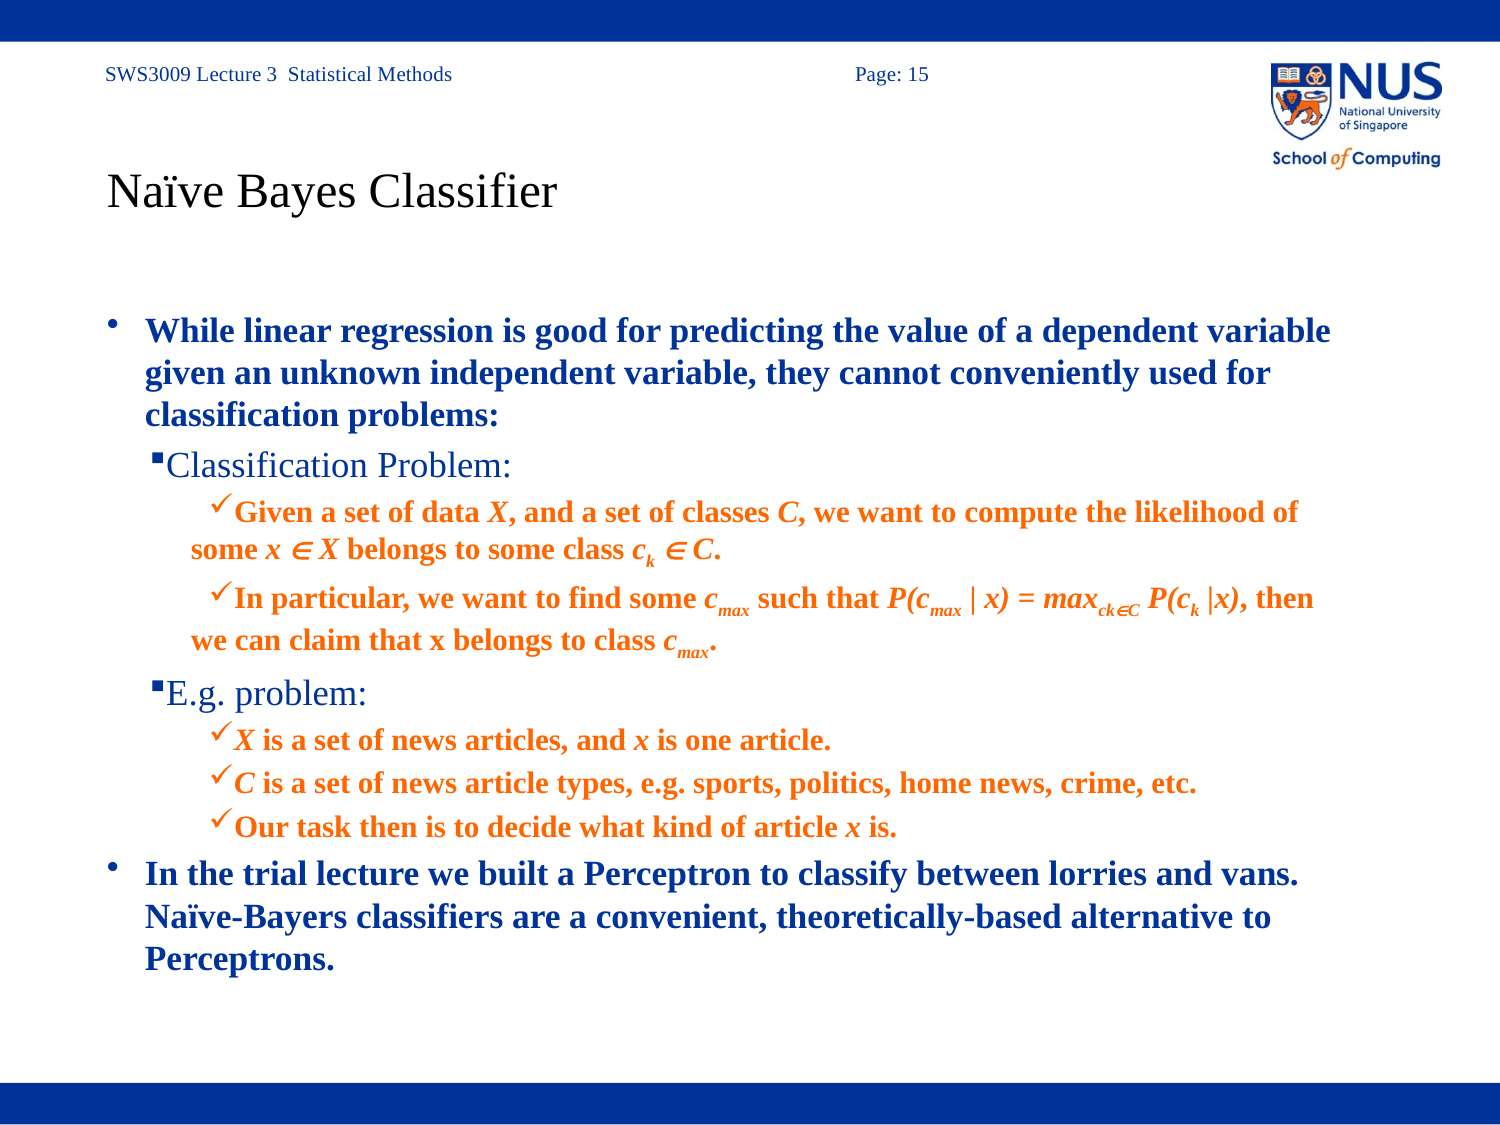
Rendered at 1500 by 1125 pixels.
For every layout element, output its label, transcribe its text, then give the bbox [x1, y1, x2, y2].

picture [1271, 61, 1442, 171]
list While linear regression is good for predicting the value of a dependent variable given an unknown independent variable, they cannot conveniently used for classification problems: Classification Problem: Given a set of data X, and a set of classes C, we want to compute the likelihood of some x  X belongs to some class ck  C. In particular, we want to find some cmax such that P(cmax | x) = maxckC P(ck |x), then we can claim that x belongs to class cmax. E.g. problem: X is a set of news articles, and x is one article. C is a set of news article types, e.g. sports, politics, home news, crime, etc. Our task then is to decide what kind of article x is. In the trial lecture we built a Perceptron to classify between lorries and vans. Naïve-Bayers classifiers are a convenient, theoretically-based alternative to Perceptrons. [90, 298, 1366, 1022]
title Naïve Bayes Classifier [90, 93, 1160, 282]
